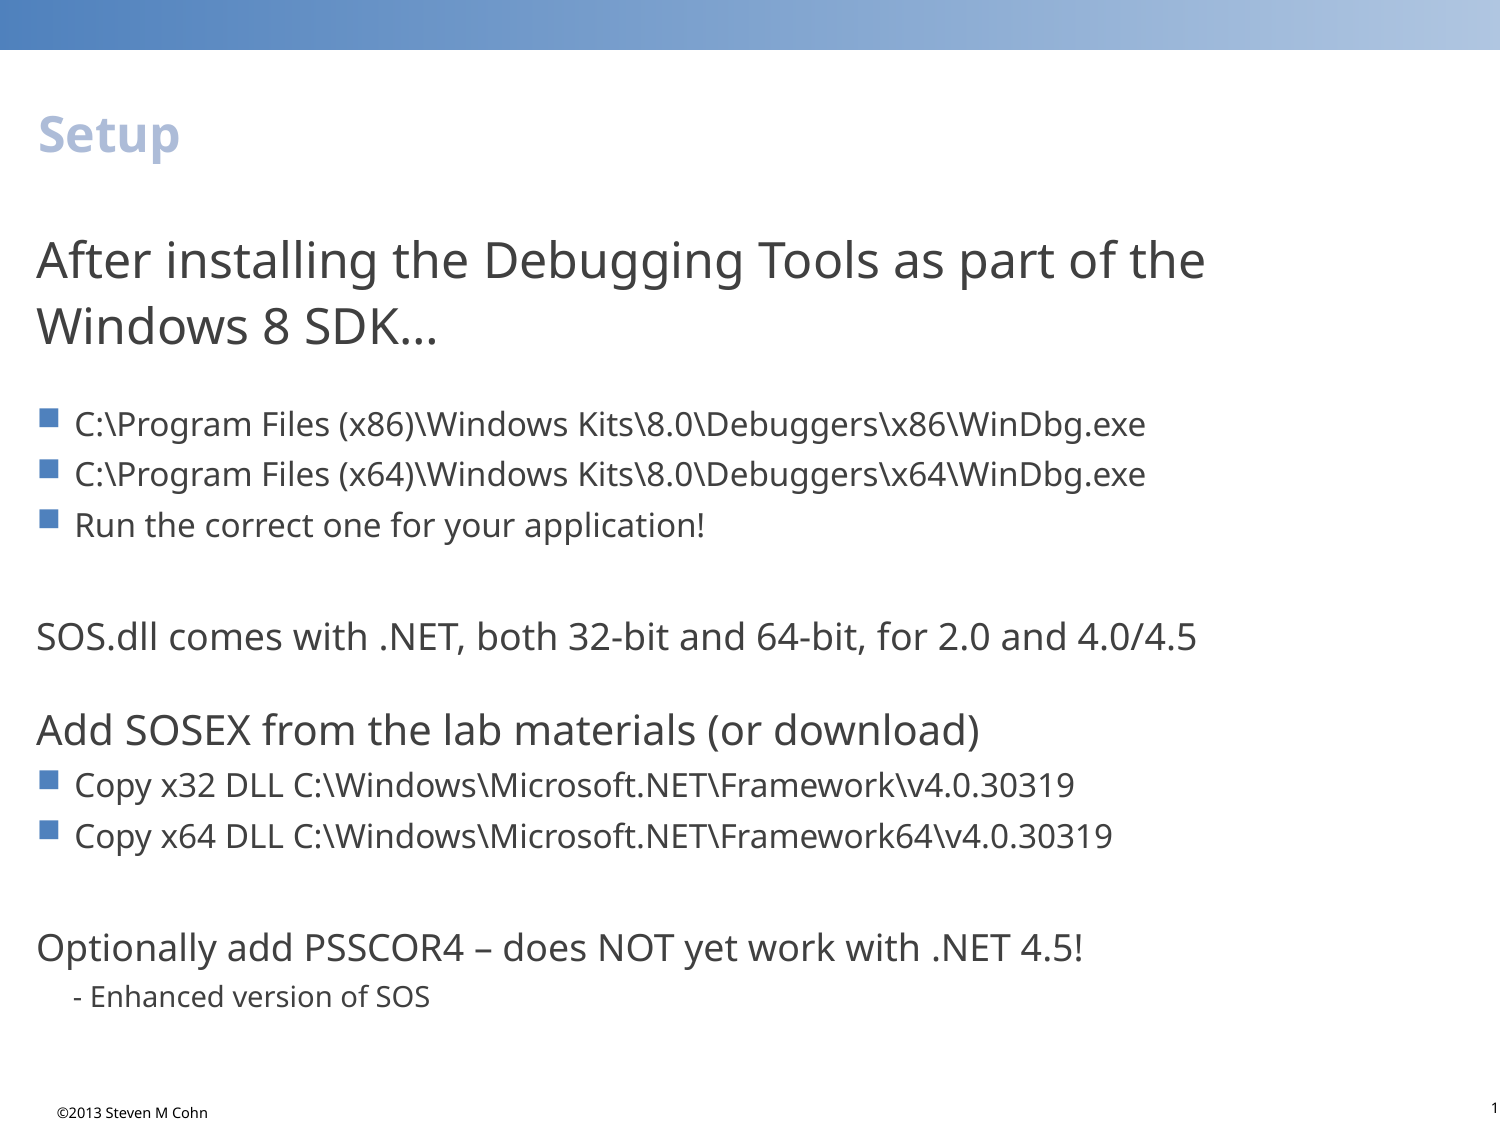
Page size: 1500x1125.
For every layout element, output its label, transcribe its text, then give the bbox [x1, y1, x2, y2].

text_box After installing the Debugging Tools as part of the Windows 8 SDK… C:\Program Files (x86)\Windows Kits\8.0\Debuggers\x86\WinDbg.exe C:\Program Files (x64)\Windows Kits\8.0\Debuggers\x64\WinDbg.exe Run the correct one for your application! SOS.dll comes with .NET, both 32-bit and 64-bit, for 2.0 and 4.0/4.5 Add SOSEX from the lab materials (or download) Copy x32 DLL C:\Windows\Microsoft.NET\Framework\v4.0.30319 Copy x64 DLL C:\Windows\Microsoft.NET\Framework64\v4.0.30319 Optionally add PSSCOR4 – does NOT yet work with .NET 4.5! - Enhanced version of SOS [21, 215, 1447, 1040]
title Setup [22, 0, 1088, 171]
